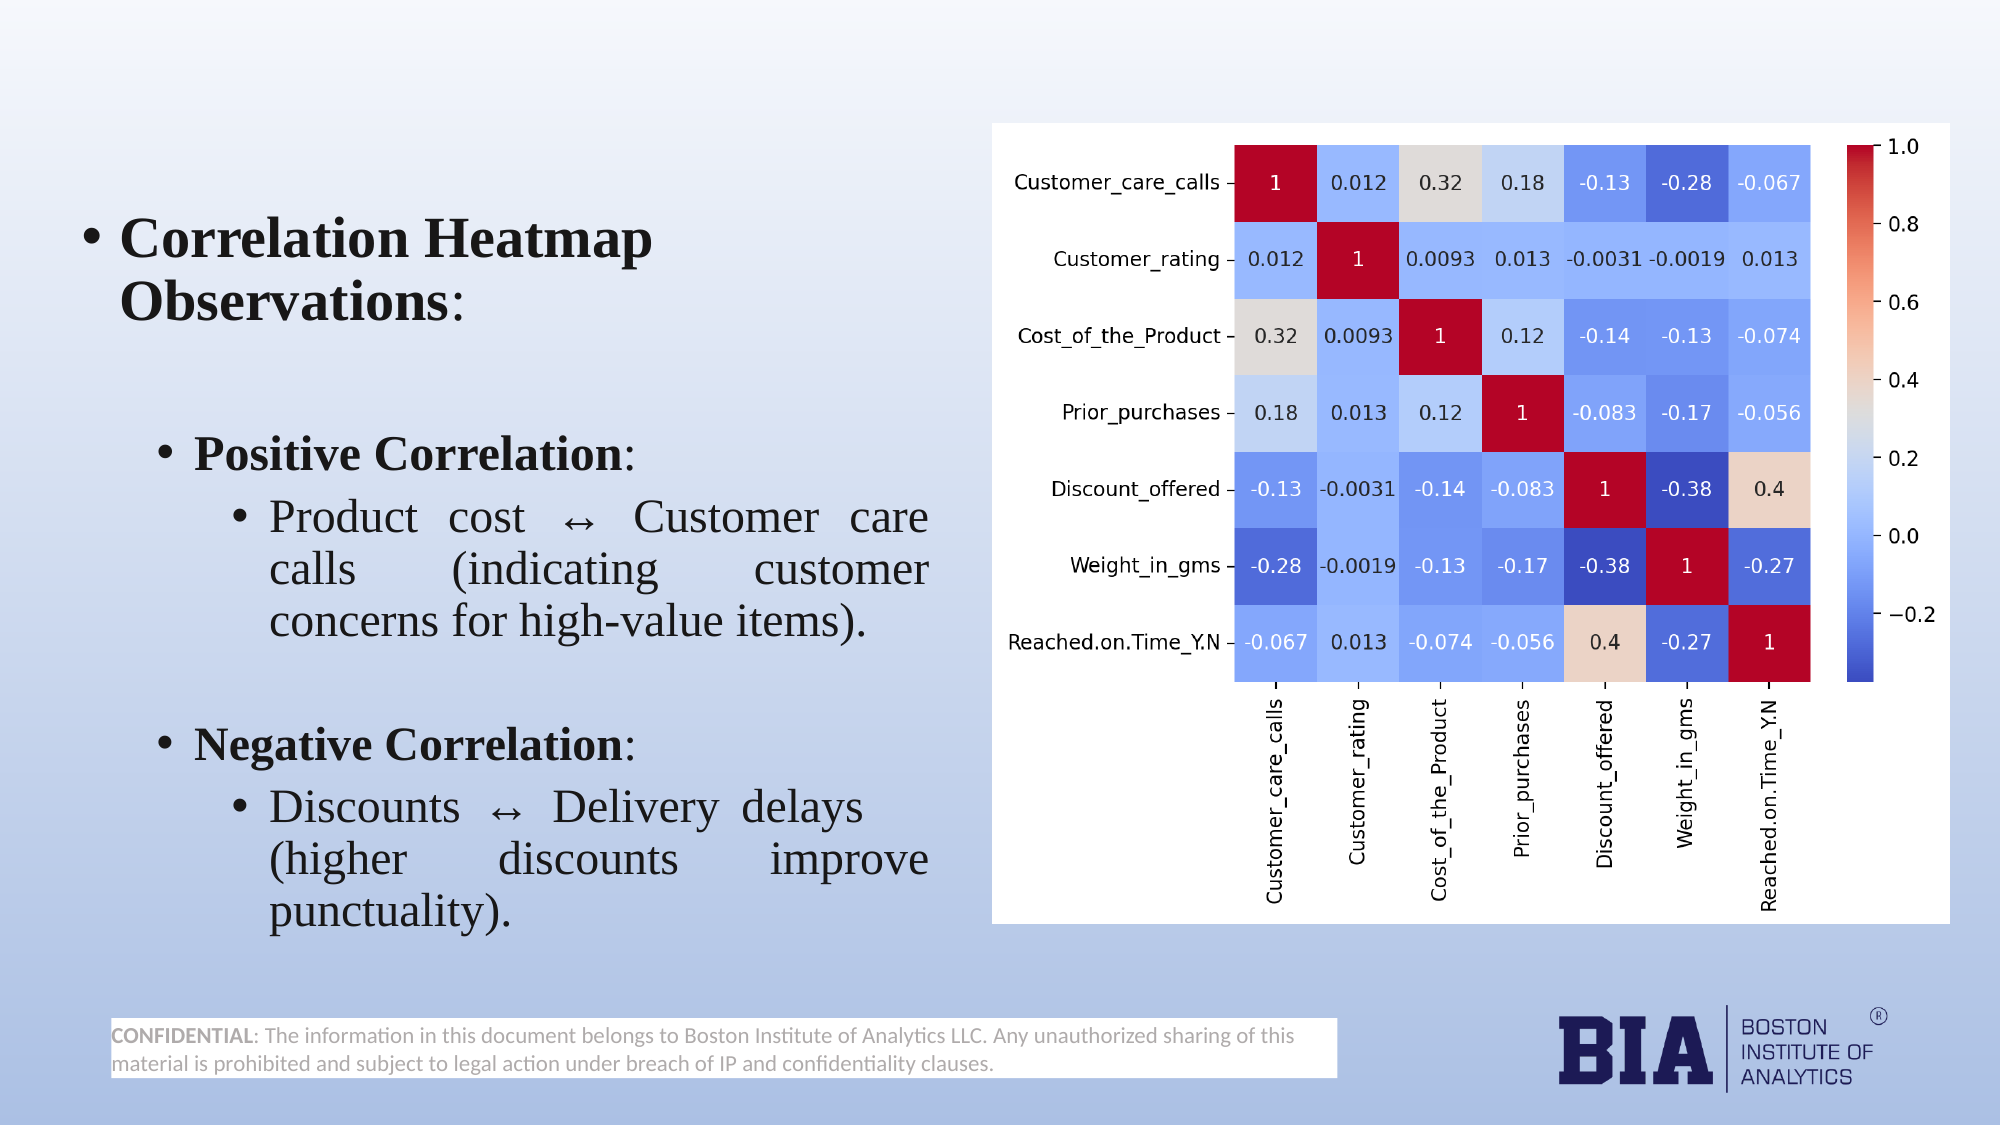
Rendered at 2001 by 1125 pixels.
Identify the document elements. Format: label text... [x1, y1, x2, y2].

text_box Correlation Heatmap Observations: Positive Correlation: Product cost ↔ Customer care calls (indicating customer concerns for high-value items). Negative Correlation: Discounts ↔ Delivery delays (higher discounts improve punctuality). [66, 199, 946, 1004]
picture [1557, 1003, 1889, 1094]
picture [992, 123, 1950, 924]
